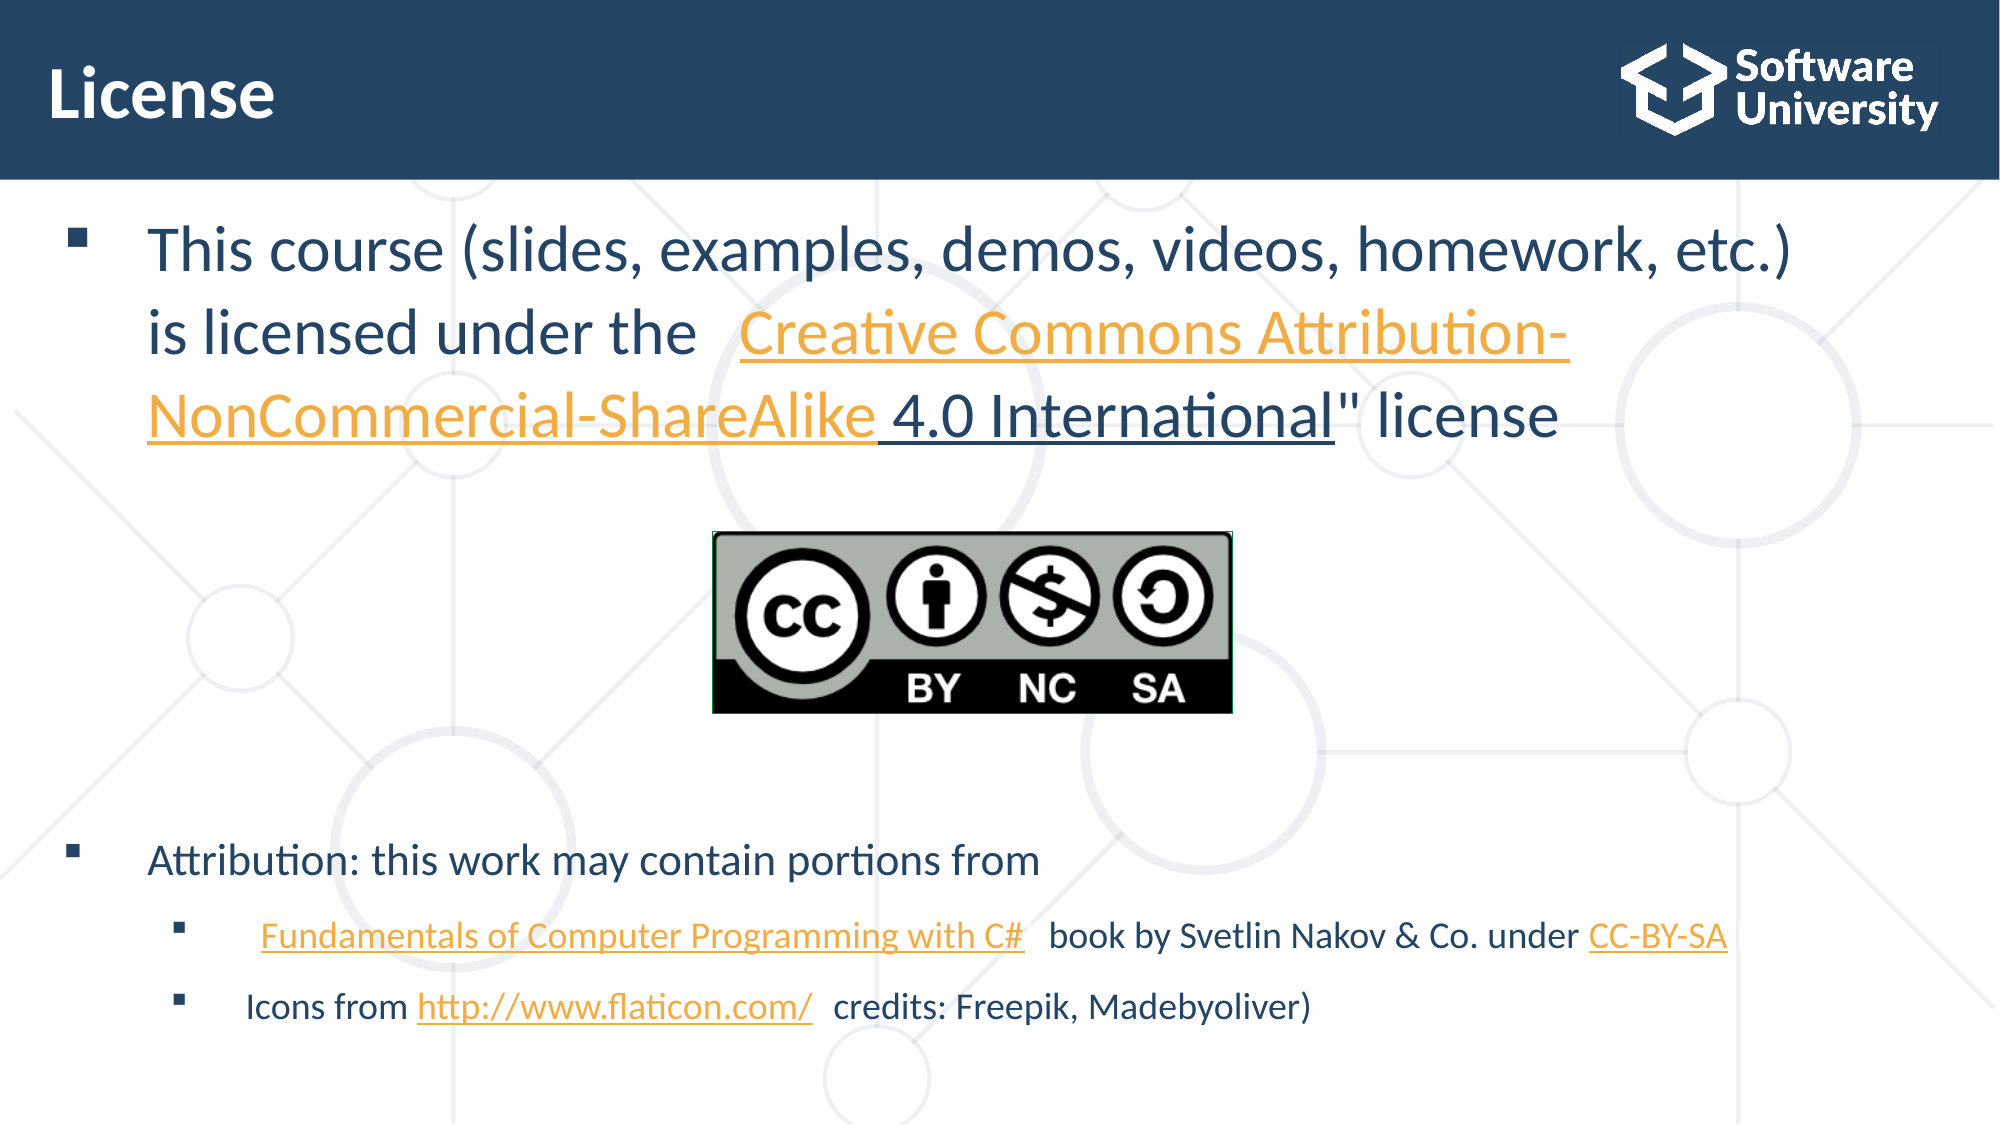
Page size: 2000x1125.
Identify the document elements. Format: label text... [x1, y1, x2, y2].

list This course (slides, examples, demos, videos, homework, etc.) is licensed under the "Creative Commons Attribution-NonCommercial-ShareAlike 4.0 International" license Attribution: this work may contain portions from "Fundamentals of Computer Programming with C#" book by Svetlin Nakov & Co. under CC-BY-SA license Icons from http://www.flaticon.com/ (credits: Freepik, Madebyoliver) [31, 196, 1970, 1050]
picture [711, 531, 1233, 714]
picture [1621, 43, 1939, 136]
title License [31, 16, 1591, 162]
